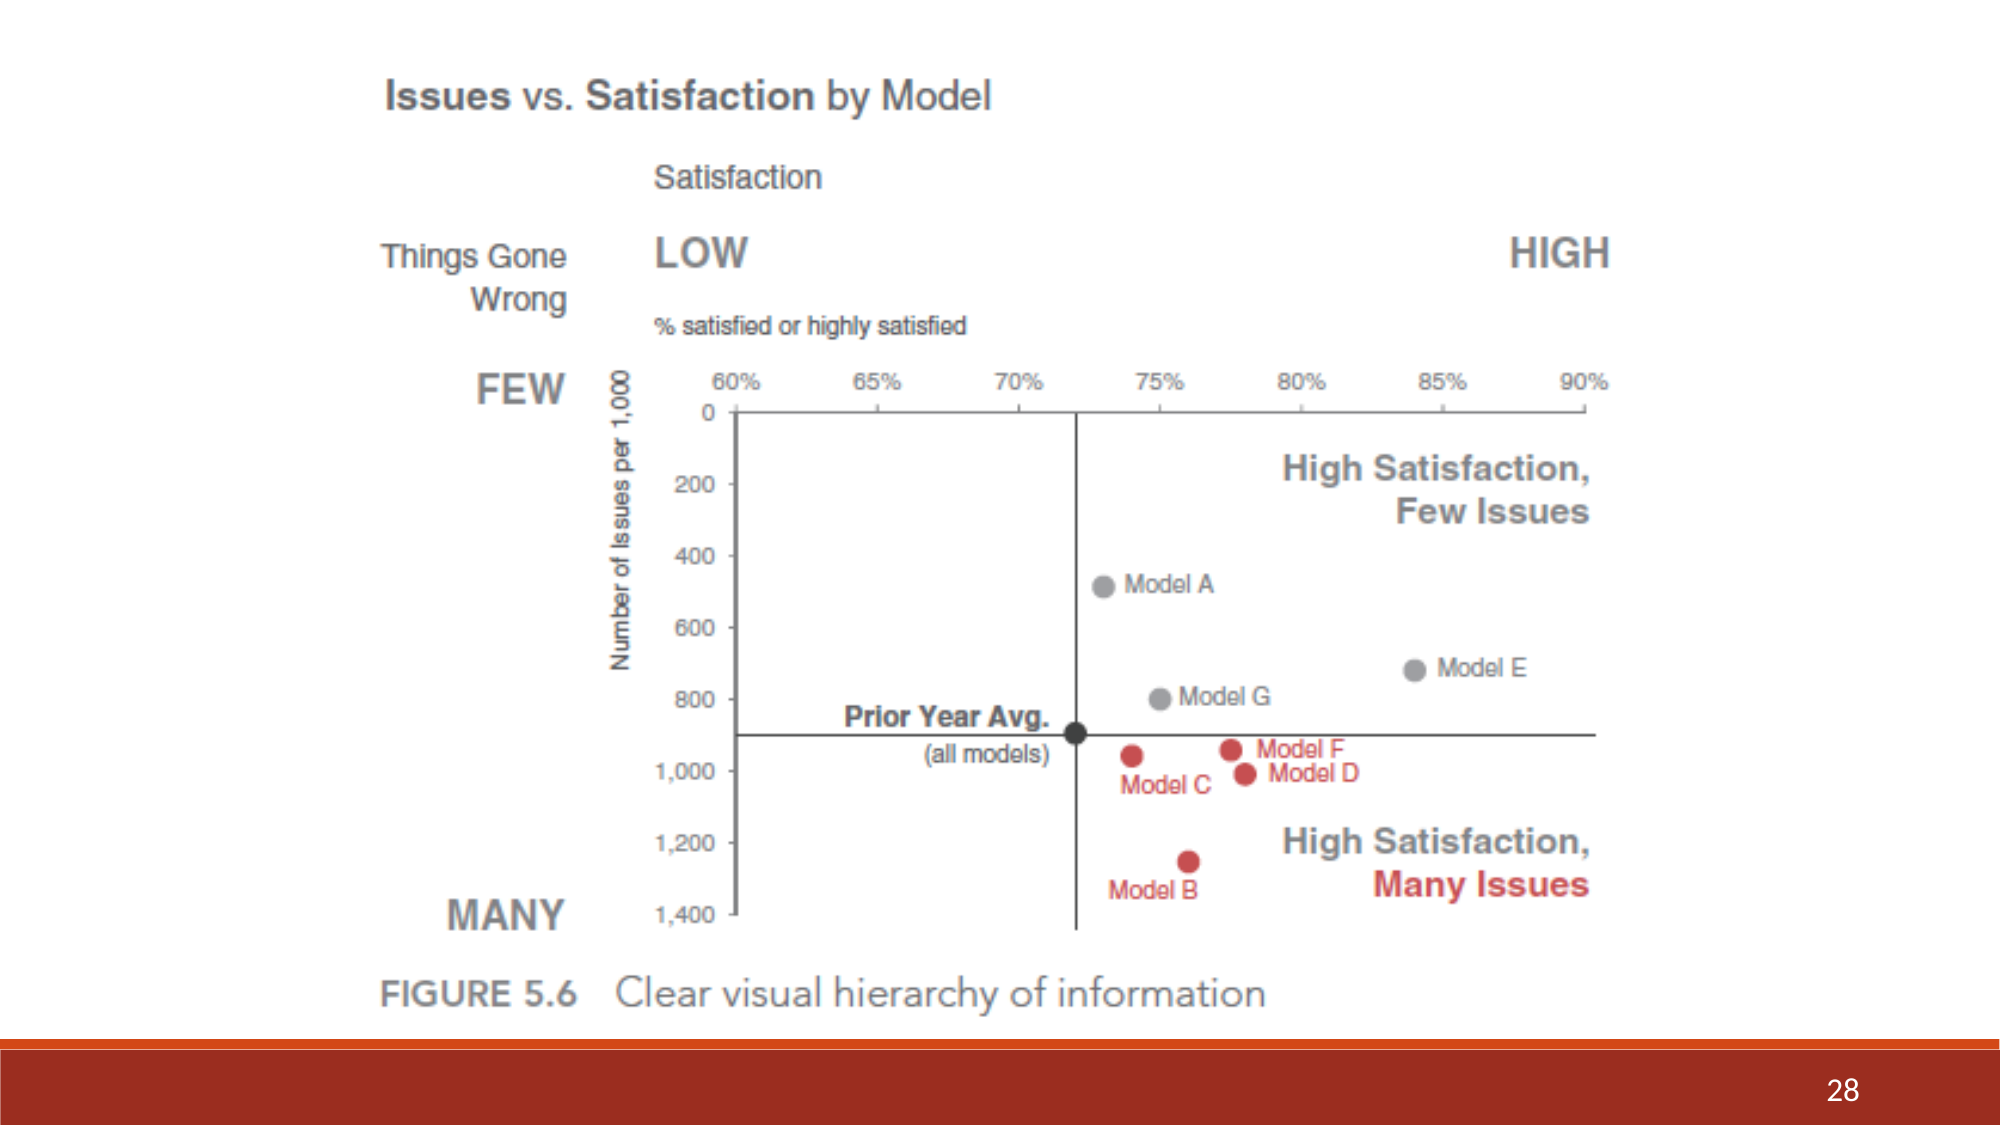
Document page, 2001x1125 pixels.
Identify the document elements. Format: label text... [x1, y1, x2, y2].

slide_number 28 [126, 1061, 1875, 1115]
picture [370, 58, 1631, 1036]
